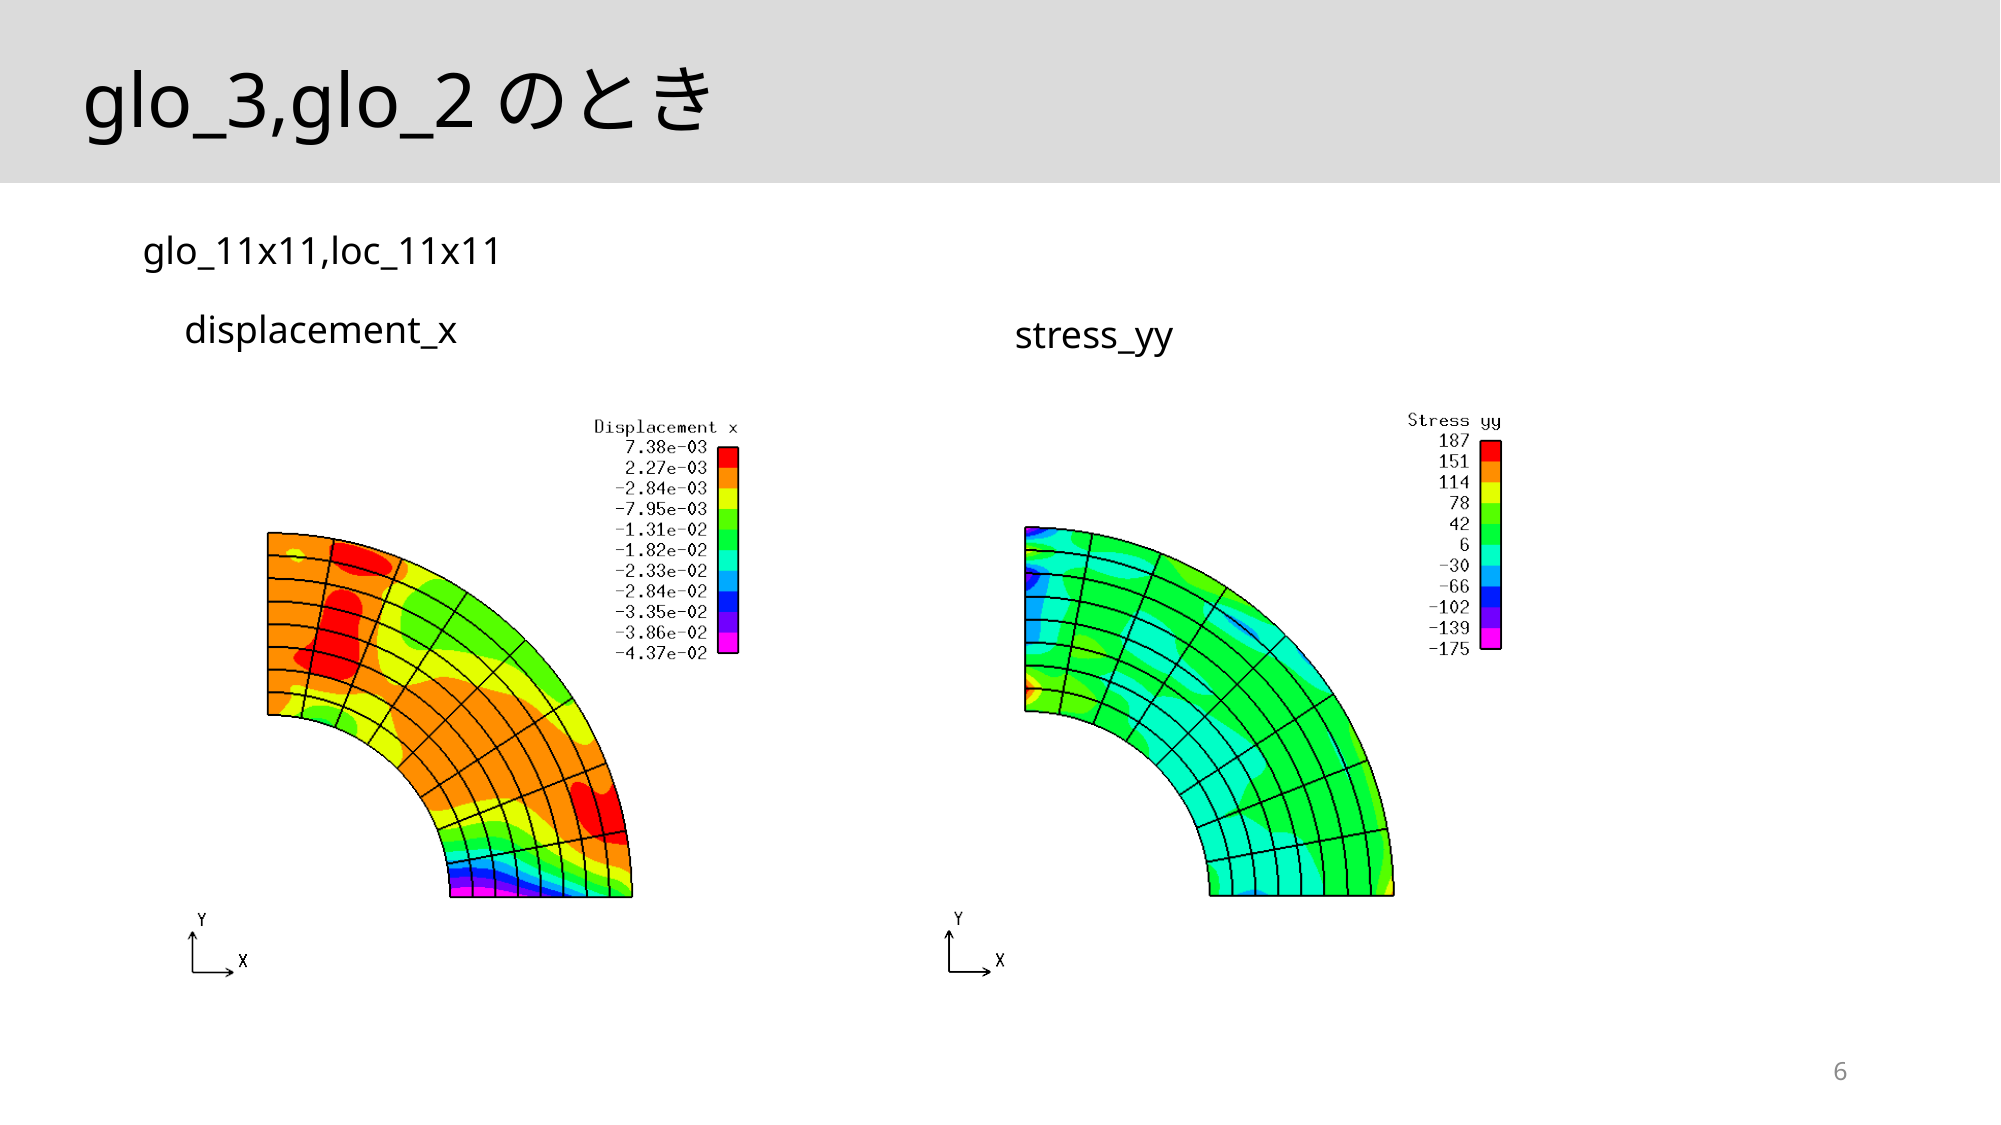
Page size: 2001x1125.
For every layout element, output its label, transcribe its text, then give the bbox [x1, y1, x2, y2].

text_box [0, 0, 2000, 183]
text_box glo_11x11,loc_11x11 [127, 219, 2000, 280]
text_box displacement_x [169, 298, 499, 359]
text_box glo_3,glo_2のとき [67, 45, 1933, 151]
picture [897, 399, 1522, 1024]
slide_number 6 [1412, 1042, 1863, 1103]
text_box stress_yy [999, 303, 1210, 364]
picture [141, 406, 759, 1024]
